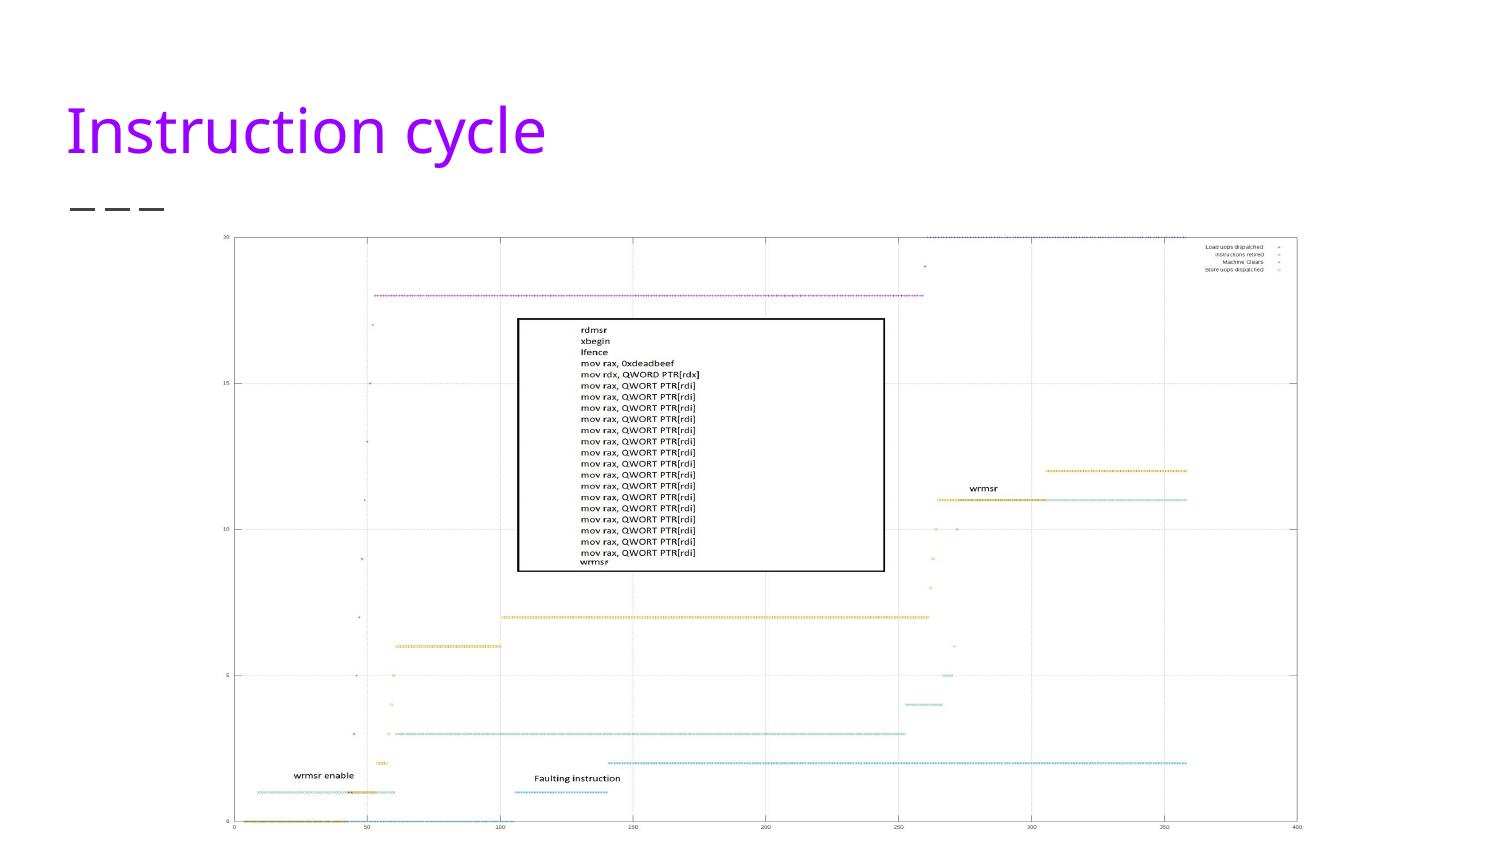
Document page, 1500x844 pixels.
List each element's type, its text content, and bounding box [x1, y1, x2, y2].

title Instruction cycle [51, 61, 1449, 182]
picture [213, 231, 1308, 833]
